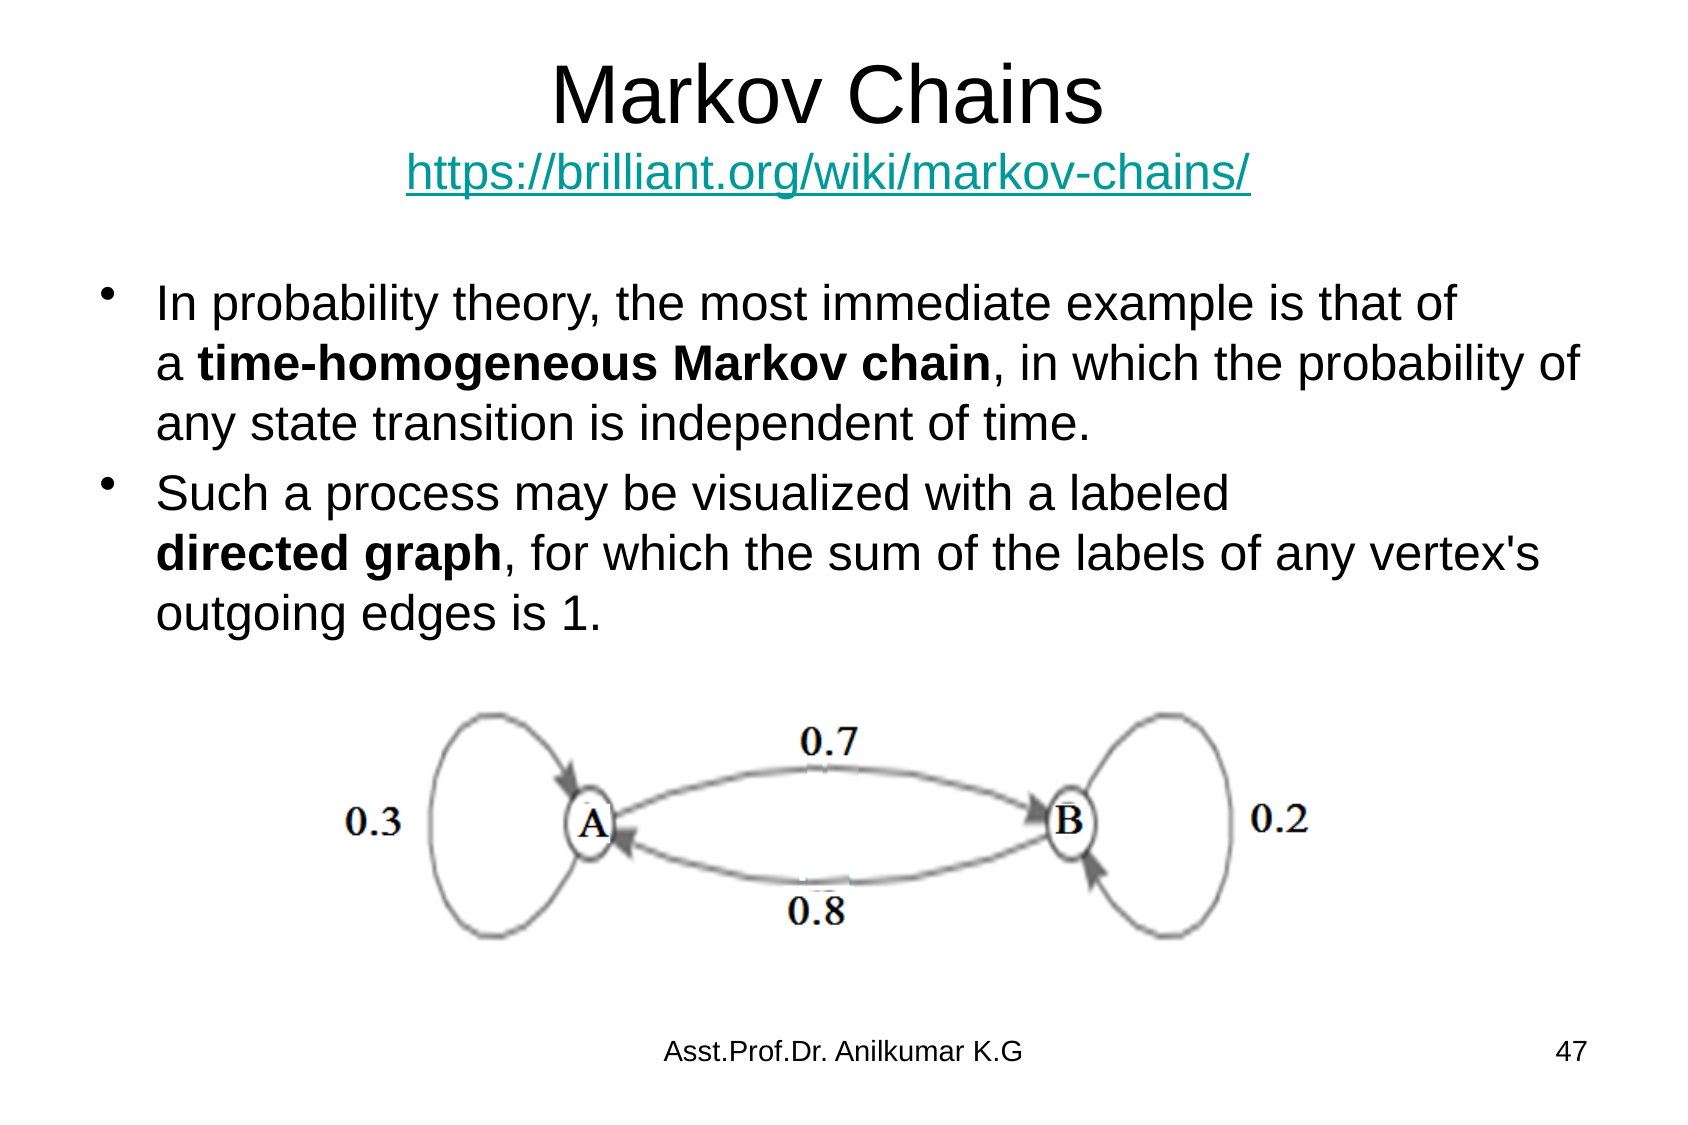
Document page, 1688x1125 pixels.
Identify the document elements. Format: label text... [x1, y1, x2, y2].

footer Asst.Prof.Dr. Anilkumar K.G [576, 1024, 1112, 1103]
title Markov Chains https://brilliant.org/wiki/markov-chains/ [68, 62, 1588, 238]
slide_number 47 [1209, 1024, 1604, 1103]
list In probability theory, the most immediate example is that of a time-homogeneous Markov chain, in which the probability of any state transition is independent of time. Such a process may be visualized with a labeled directed graph, for which the sum of the labels of any vertex's outgoing edges is 1. [84, 262, 1604, 1006]
picture [343, 699, 1312, 947]
